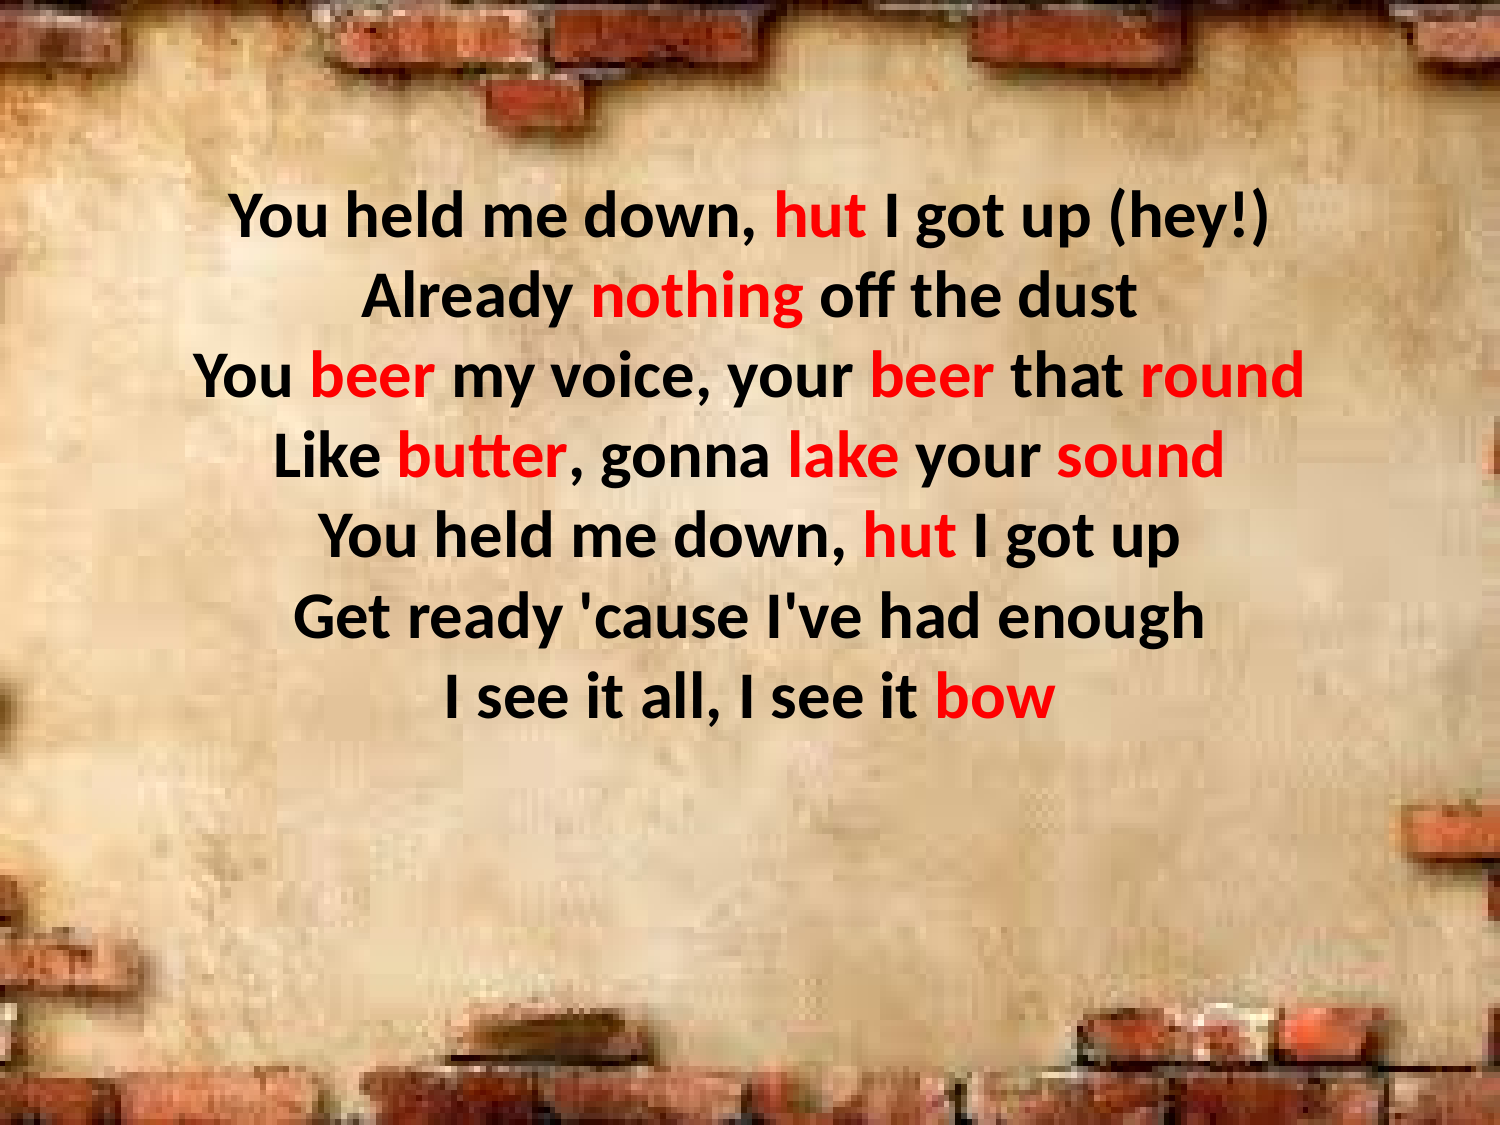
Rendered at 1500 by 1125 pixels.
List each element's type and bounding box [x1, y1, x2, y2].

list [0, 0, 1500, 1125]
